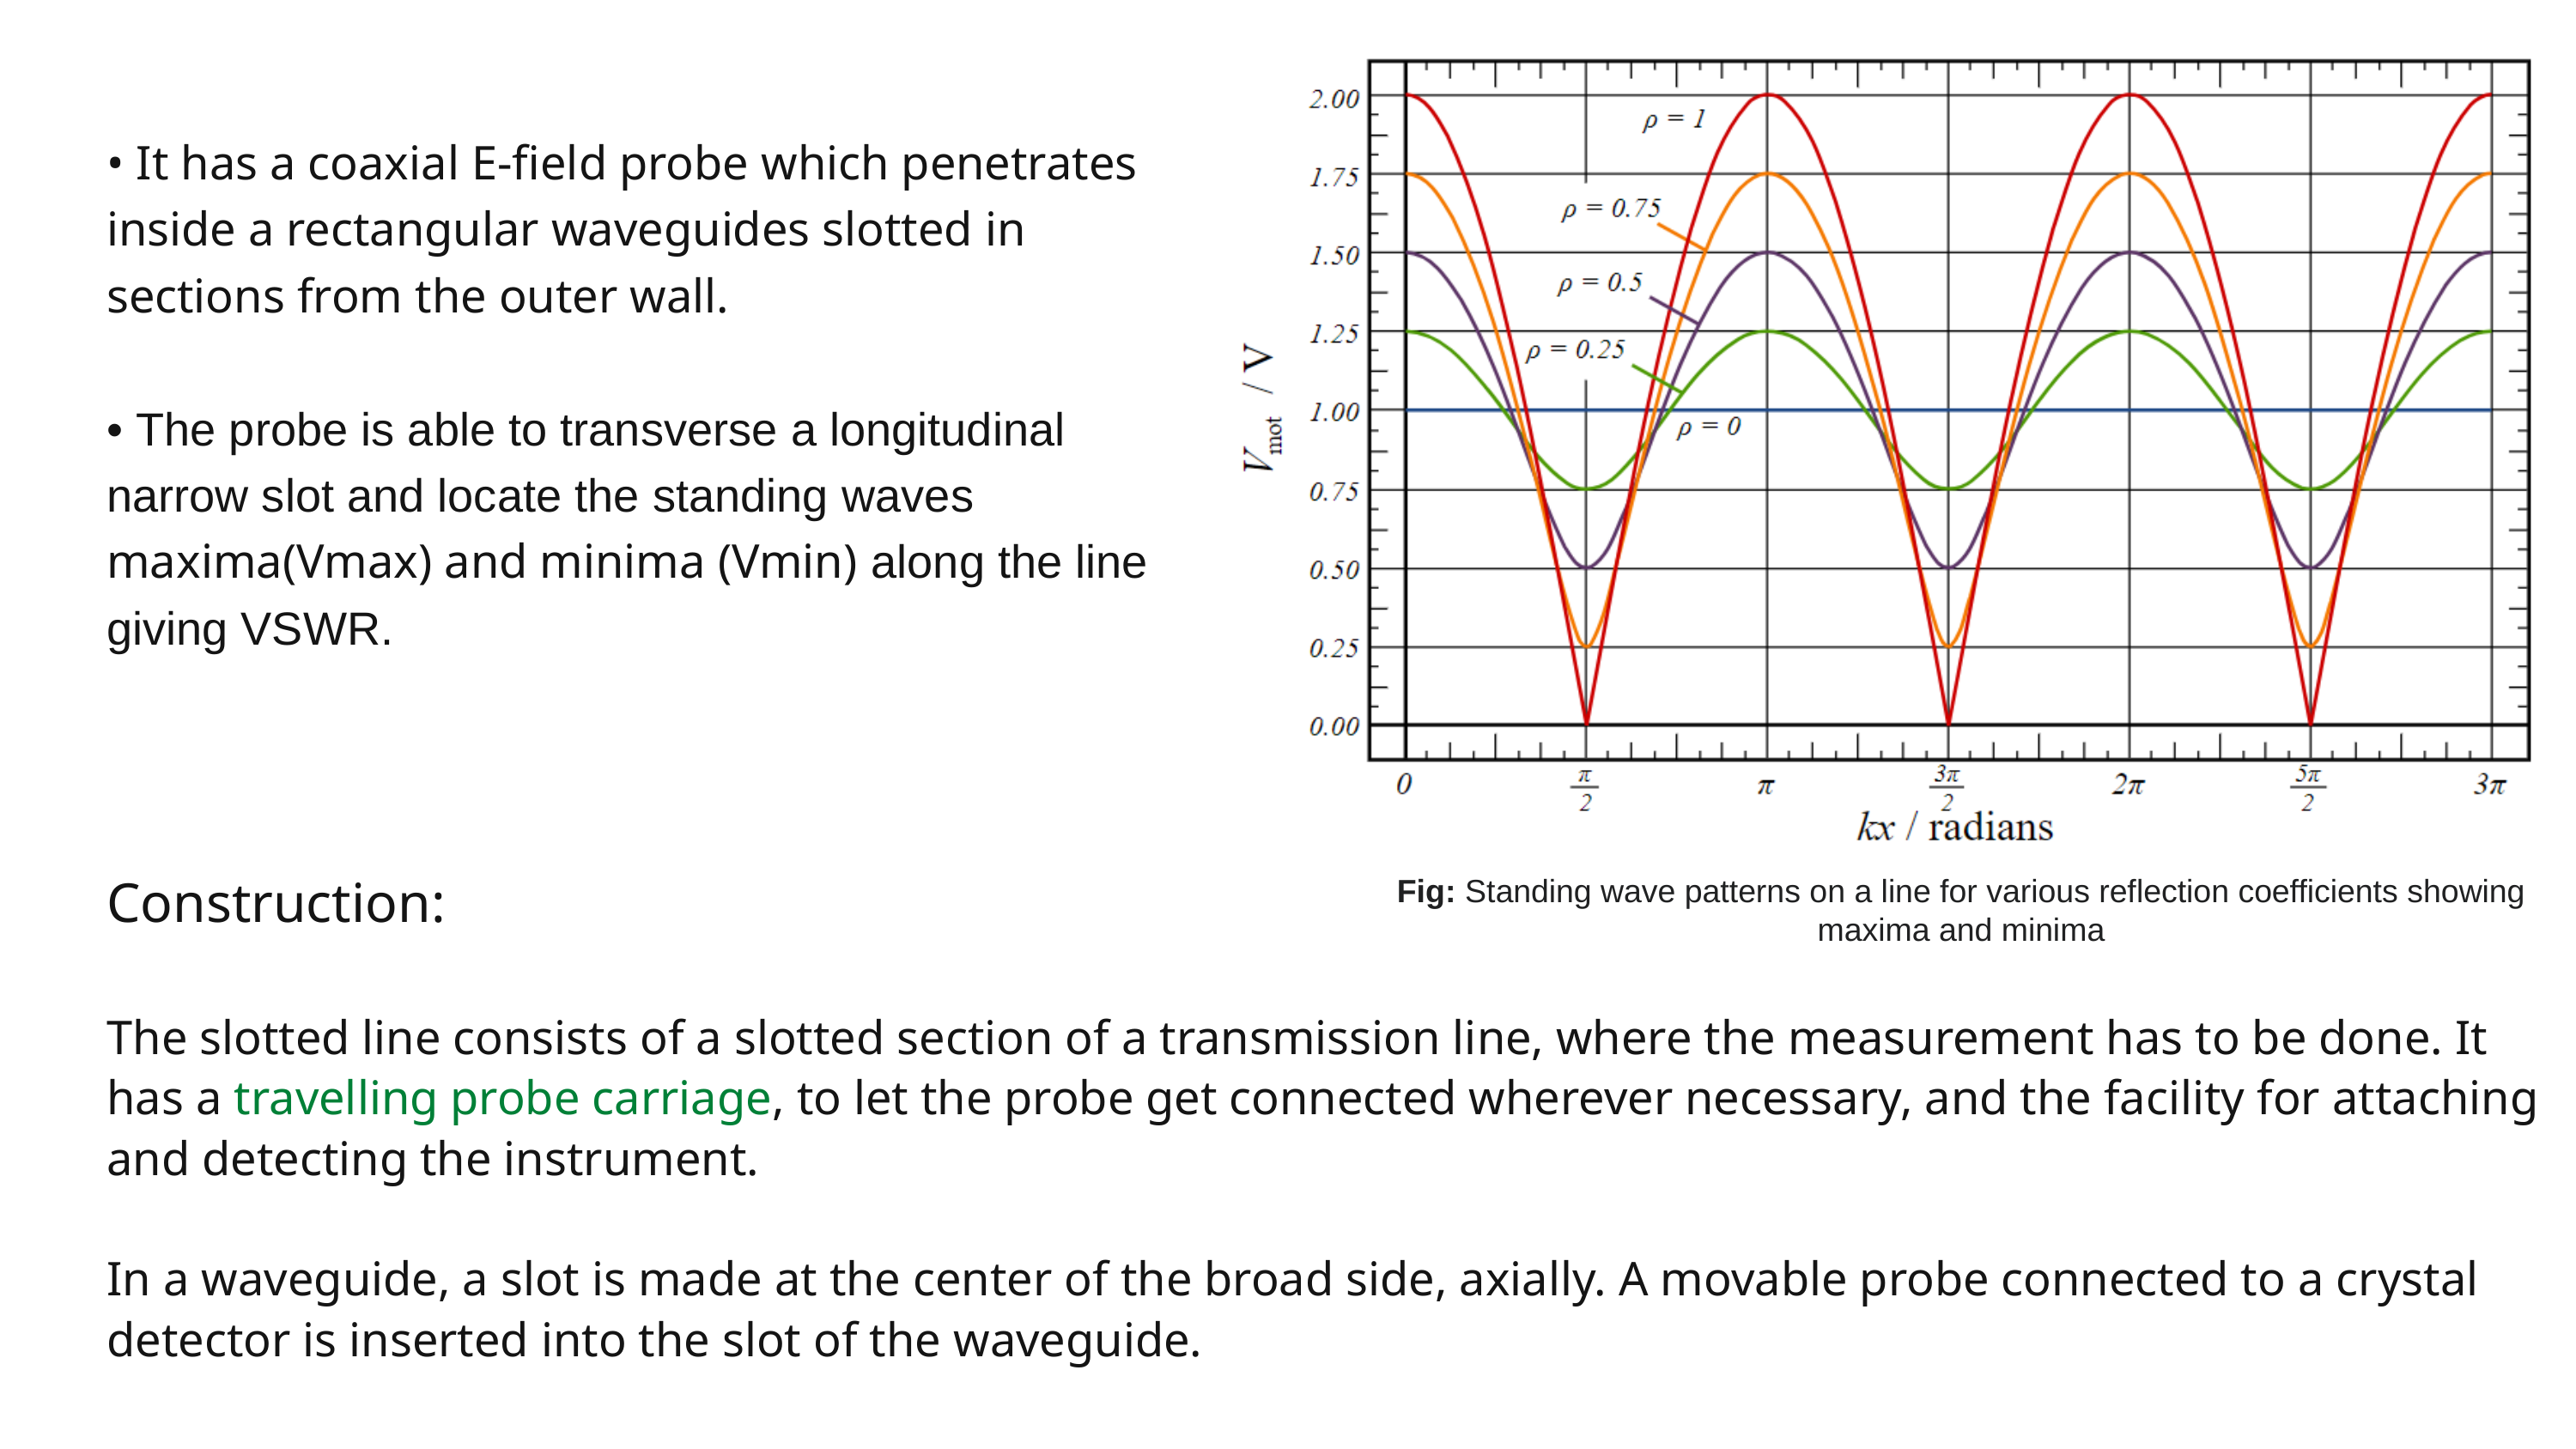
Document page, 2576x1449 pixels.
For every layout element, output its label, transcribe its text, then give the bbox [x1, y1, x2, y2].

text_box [1234, 55, 2576, 864]
text_box Construction: The slotted line consists of a slotted section of a transmission line, where the measurement has to be done. It has a travelling probe carriage, to let the probe get connected wherever necessary, and the facility for attaching and detecting the instrument. In a waveguide, a slot is made at the center of the broad side, axially. A movable probe connected to a crystal detector is inserted into the slot of the waveguide. [106, 864, 2574, 1367]
text_box • It has a coaxial E-field probe which penetrates inside a rectangular waveguides slotted in sections from the outer wall. • The probe is able to transverse a longitudinal narrow slot and locate the standing waves maxima(Vmax) and minima (Vmin) along the line giving VSWR. [106, 122, 1184, 655]
text_box Fig: Standing wave patterns on a line for various reflection coefficients showing maxima and minima [1340, 869, 2576, 954]
